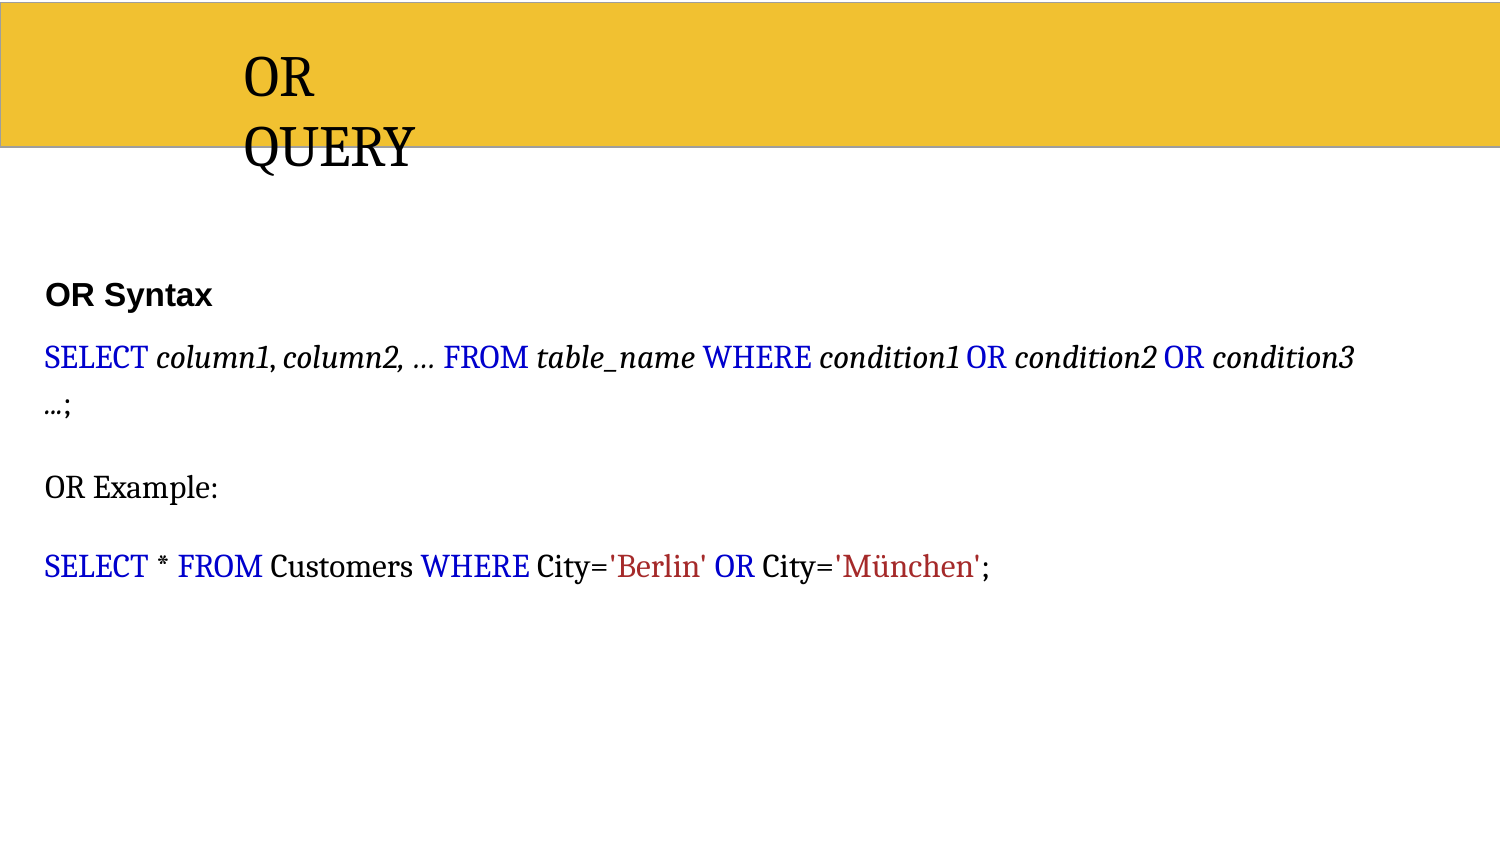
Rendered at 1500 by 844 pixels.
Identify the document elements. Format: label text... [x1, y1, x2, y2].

list OR Syntax SELECT column1, column2, … FROM table_name WHERE condition1 OR condition2 OR condition3 ...; OR Example: SELECT * FROM Customers WHERE City='Berlin' OR City='München'; [35, 249, 1465, 748]
title OR QUERY [242, 36, 559, 180]
